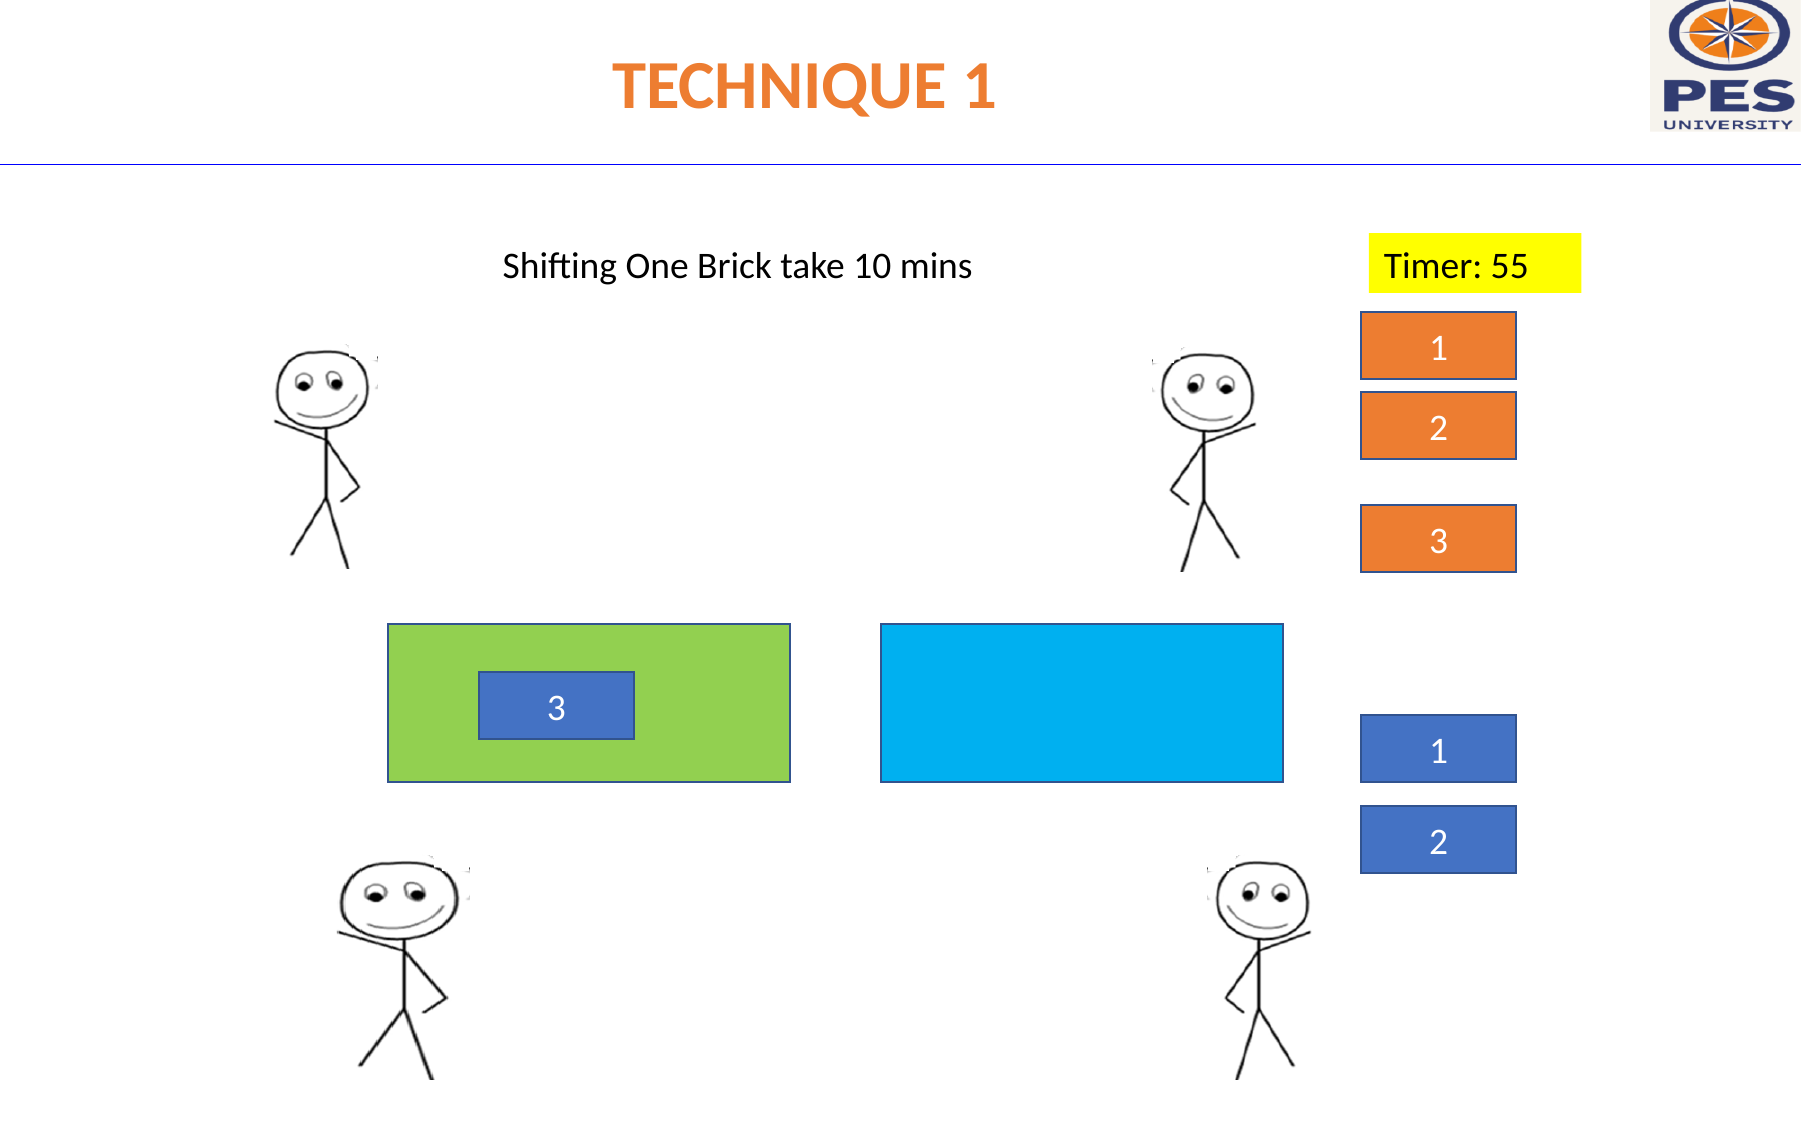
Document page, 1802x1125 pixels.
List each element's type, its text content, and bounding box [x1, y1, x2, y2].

text_box 1 [1361, 311, 1517, 379]
picture [1200, 853, 1342, 1081]
picture [1650, 0, 1802, 132]
text_box Timer: 55 [1368, 233, 1582, 293]
text_box [387, 623, 790, 782]
text_box [881, 623, 1283, 782]
picture [299, 853, 479, 1081]
text_box 3 [1361, 505, 1517, 572]
text_box 2 [1361, 391, 1517, 459]
picture [1144, 345, 1286, 573]
text_box 1 [1361, 714, 1517, 782]
picture [243, 342, 385, 570]
text_box 2 [1361, 805, 1517, 873]
text_box 3 [478, 672, 634, 740]
text_box Shifting One Brick take 10 mins [487, 233, 1097, 293]
title Technique 1 [0, 31, 1567, 132]
